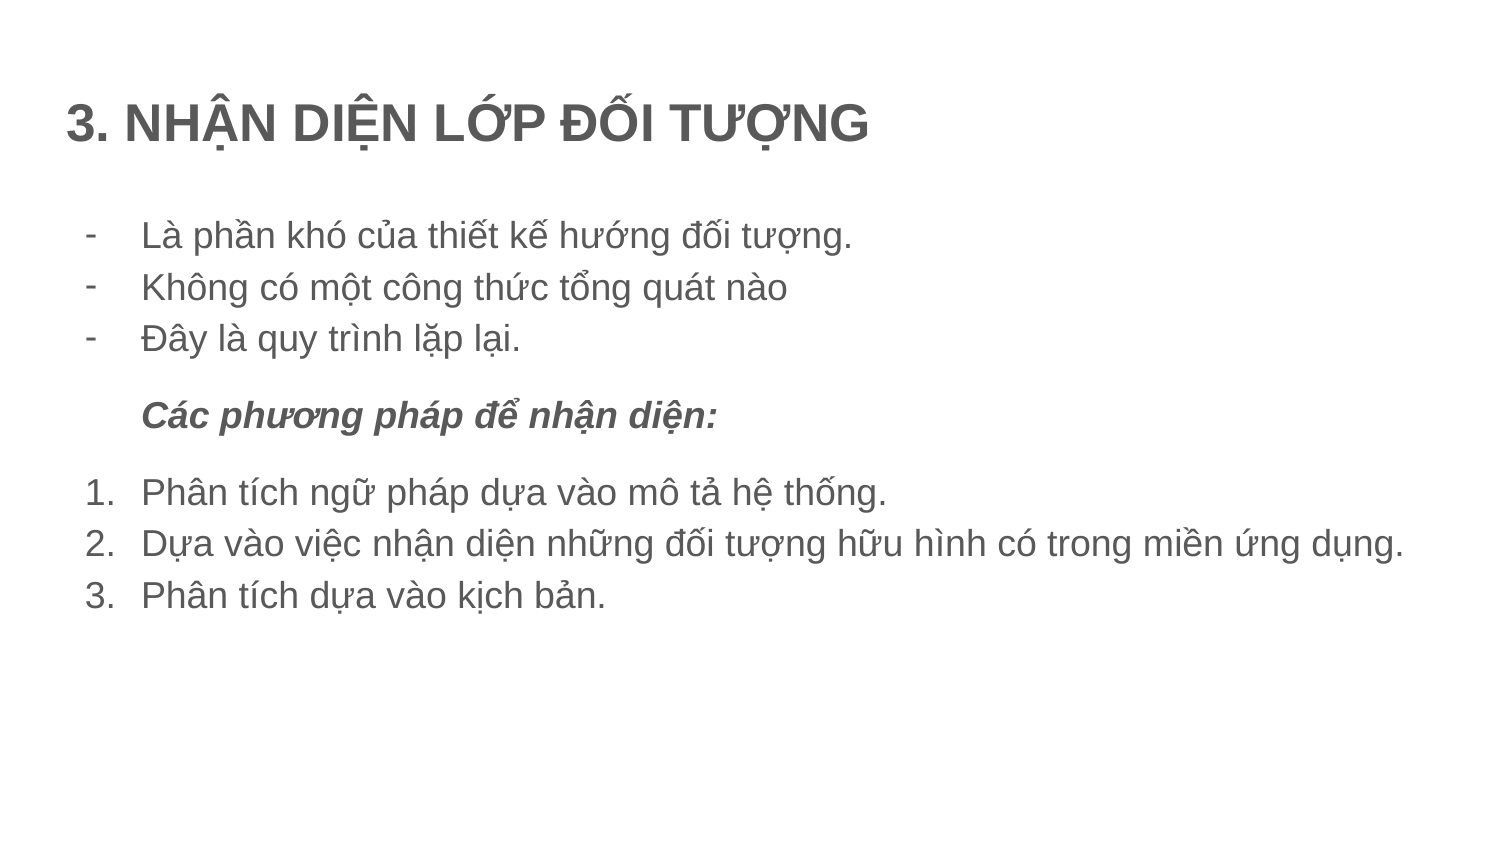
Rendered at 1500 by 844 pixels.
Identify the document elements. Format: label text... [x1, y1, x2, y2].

title 3. NHẬN DIỆN LỚP ĐỐI TƯỢNG [51, 72, 1449, 167]
list Là phần khó của thiết kế hướng đối tượng. Không có một công thức tổng quát nào Đây là quy trình lặp lại. Các phương pháp để nhận diện: Phân tích ngữ pháp dựa vào mô tả hệ thống. Dựa vào việc nhận diện những đối tượng hữu hình có trong miền ứng dụng. Phân tích dựa vào kịch bản. [51, 189, 1449, 750]
